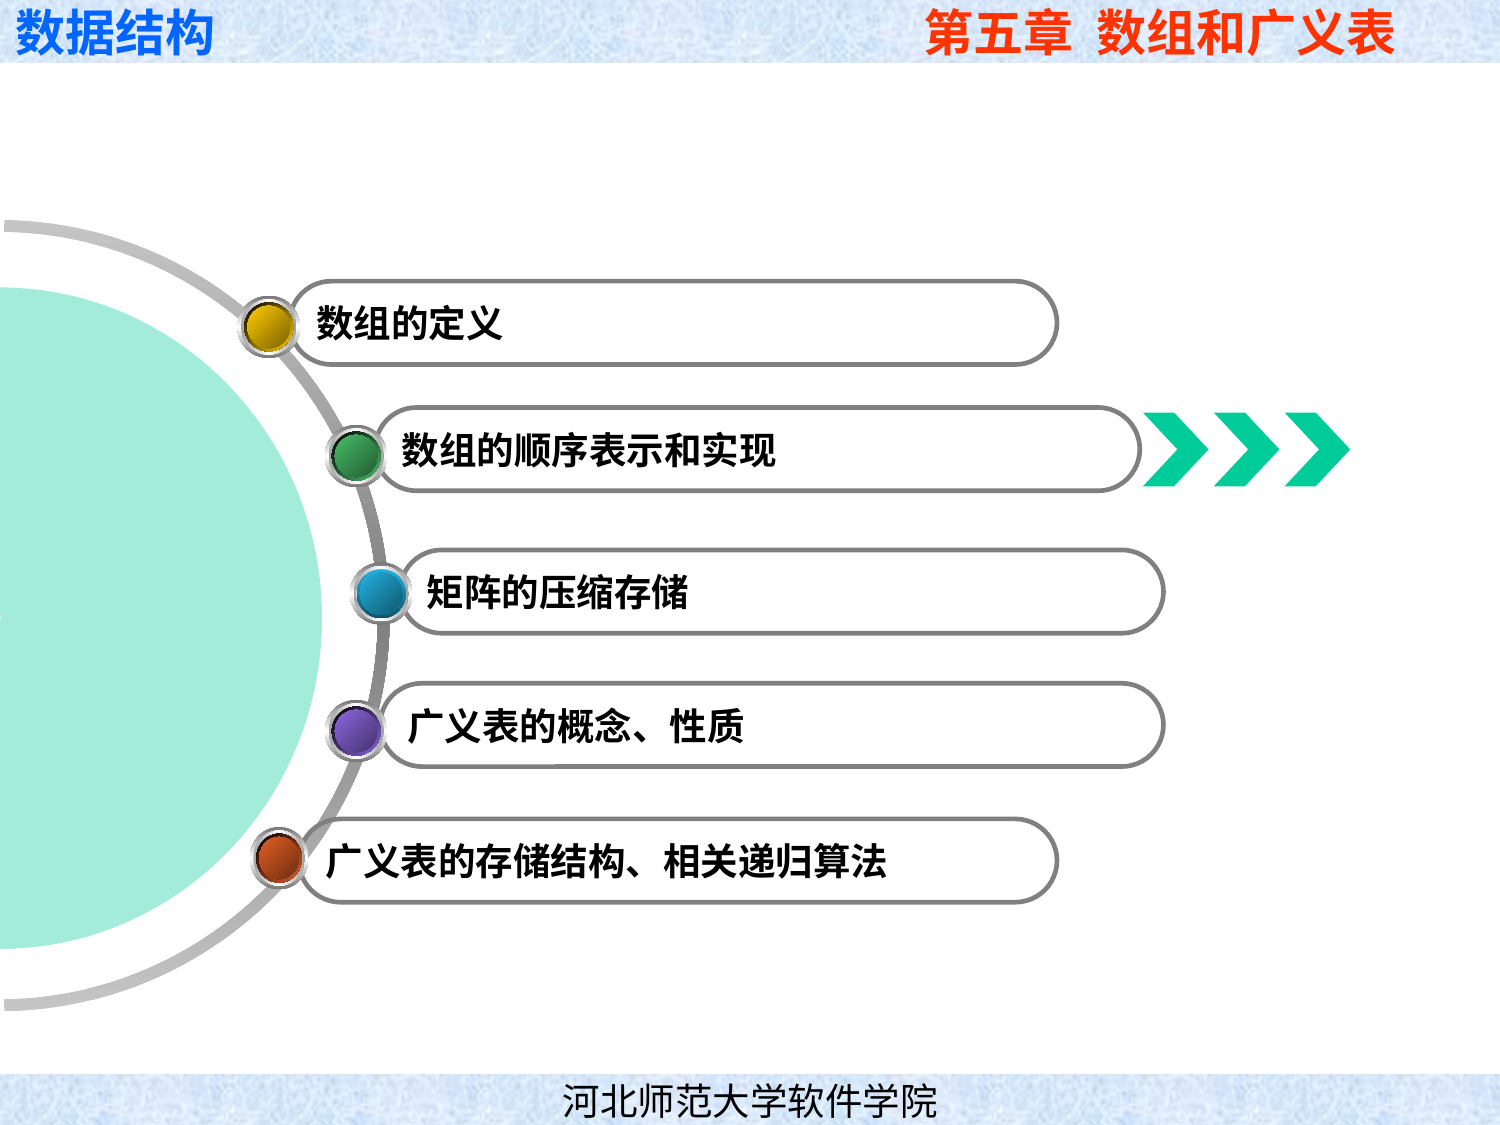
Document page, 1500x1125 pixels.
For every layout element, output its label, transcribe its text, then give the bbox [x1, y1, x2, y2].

text_box [0, 287, 322, 949]
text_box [324, 424, 388, 488]
text_box [369, 633, 390, 698]
text_box 矩阵的压缩存储 [412, 549, 1164, 634]
text_box 数组的顺序表示和实现 [384, 407, 1140, 491]
text_box [4, 219, 233, 314]
picture [0, 1074, 1500, 1125]
text_box [4, 898, 273, 1012]
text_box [237, 295, 301, 359]
text_box [1284, 412, 1351, 487]
text_box 数组的定义 [300, 281, 1058, 365]
text_box 广义表的概念、性质 [388, 683, 1164, 767]
text_box 广义表的存储结构、相关递归算法 [312, 818, 1058, 903]
picture [0, 0, 1500, 63]
text_box [1213, 412, 1280, 487]
text_box [359, 496, 386, 560]
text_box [249, 826, 309, 890]
text_box [315, 771, 359, 826]
text_box [287, 365, 341, 423]
text_box [1142, 412, 1209, 487]
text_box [349, 562, 413, 626]
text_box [324, 699, 388, 763]
